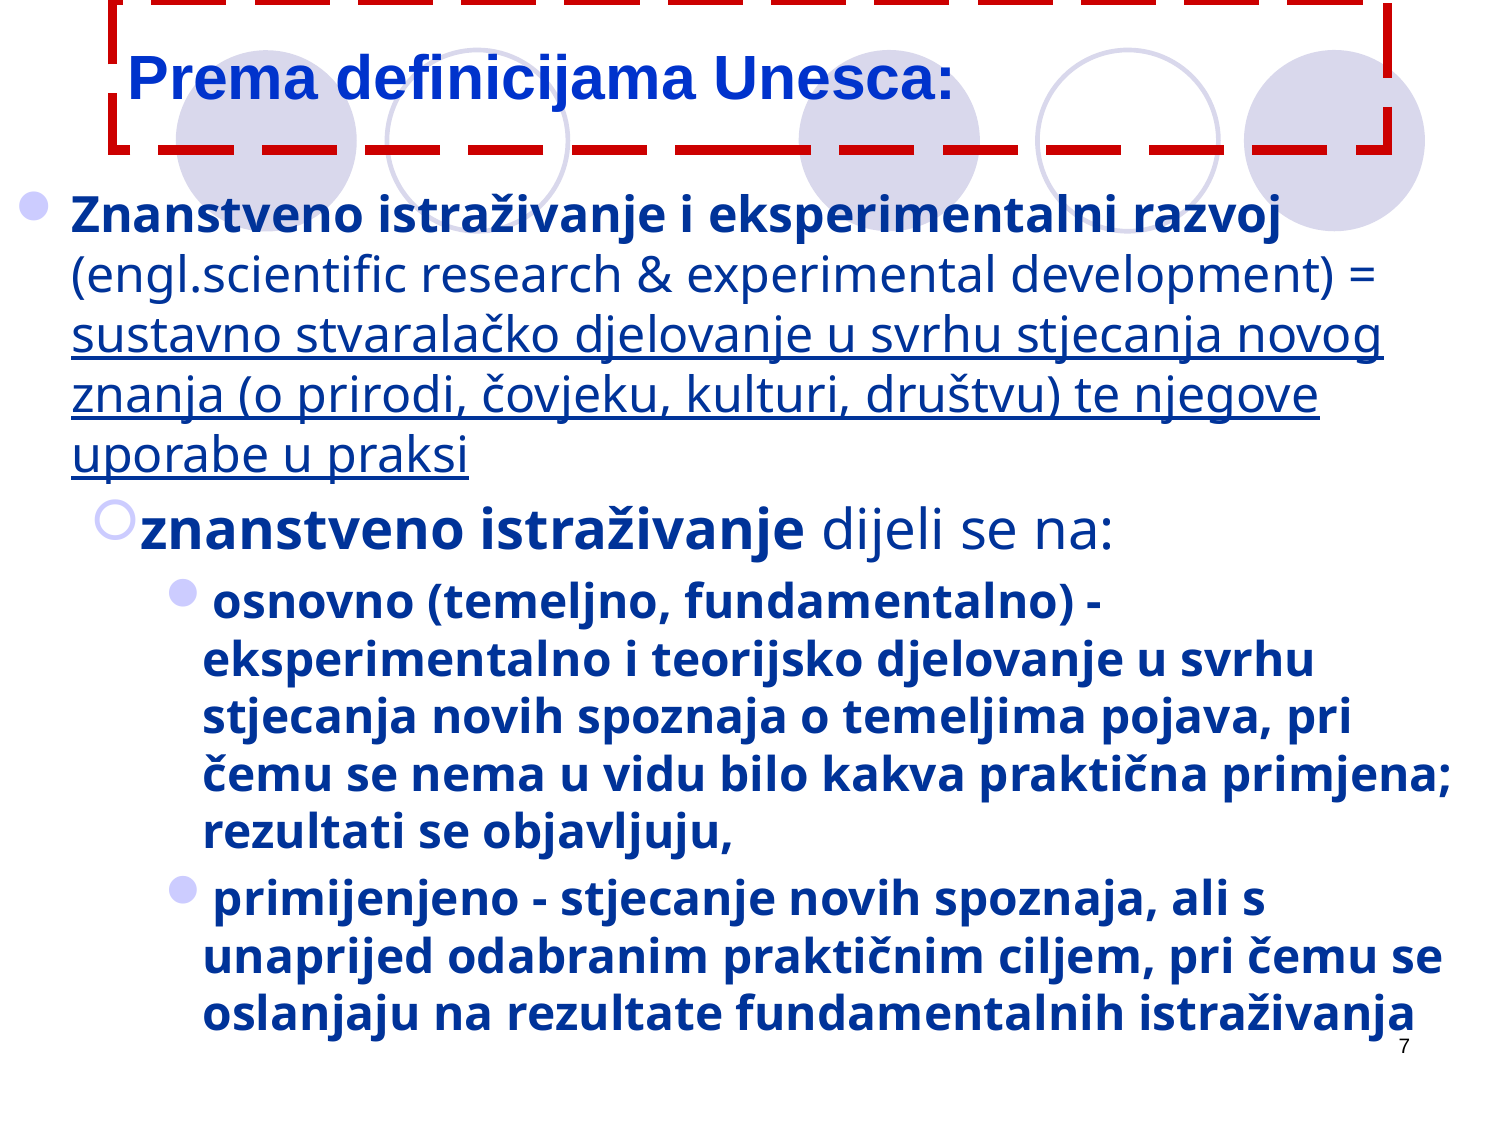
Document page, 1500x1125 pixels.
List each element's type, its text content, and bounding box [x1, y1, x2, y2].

list Znanstveno istraživanje i eksperimentalni razvoj (engl.scientific research & experimental development) = sustavno stvaralačko djelovanje u svrhu stjecanja novog znanja (o prirodi, čovjeku, kulturi, društvu) te njegove uporabe u praksi znanstveno istraživanje dijeli se na: osnovno (temeljno, fundamentalno) - eksperimentalno i teorijsko djelovanje u svrhu stjecanja novih spoznaja o temeljima pojava, pri čemu se nema u vidu bilo kakva praktična primjena; rezultati se objavljuju, primijenjeno - stjecanje novih spoznaja, ali s unaprijed odabranim praktičnim ciljem, pri čemu se oslanjaju na rezultate fundamentalnih istraživanja [0, 174, 1500, 1013]
slide_number 7 [1074, 1024, 1426, 1101]
title Prema definicijama Unesca: [112, 0, 1388, 151]
